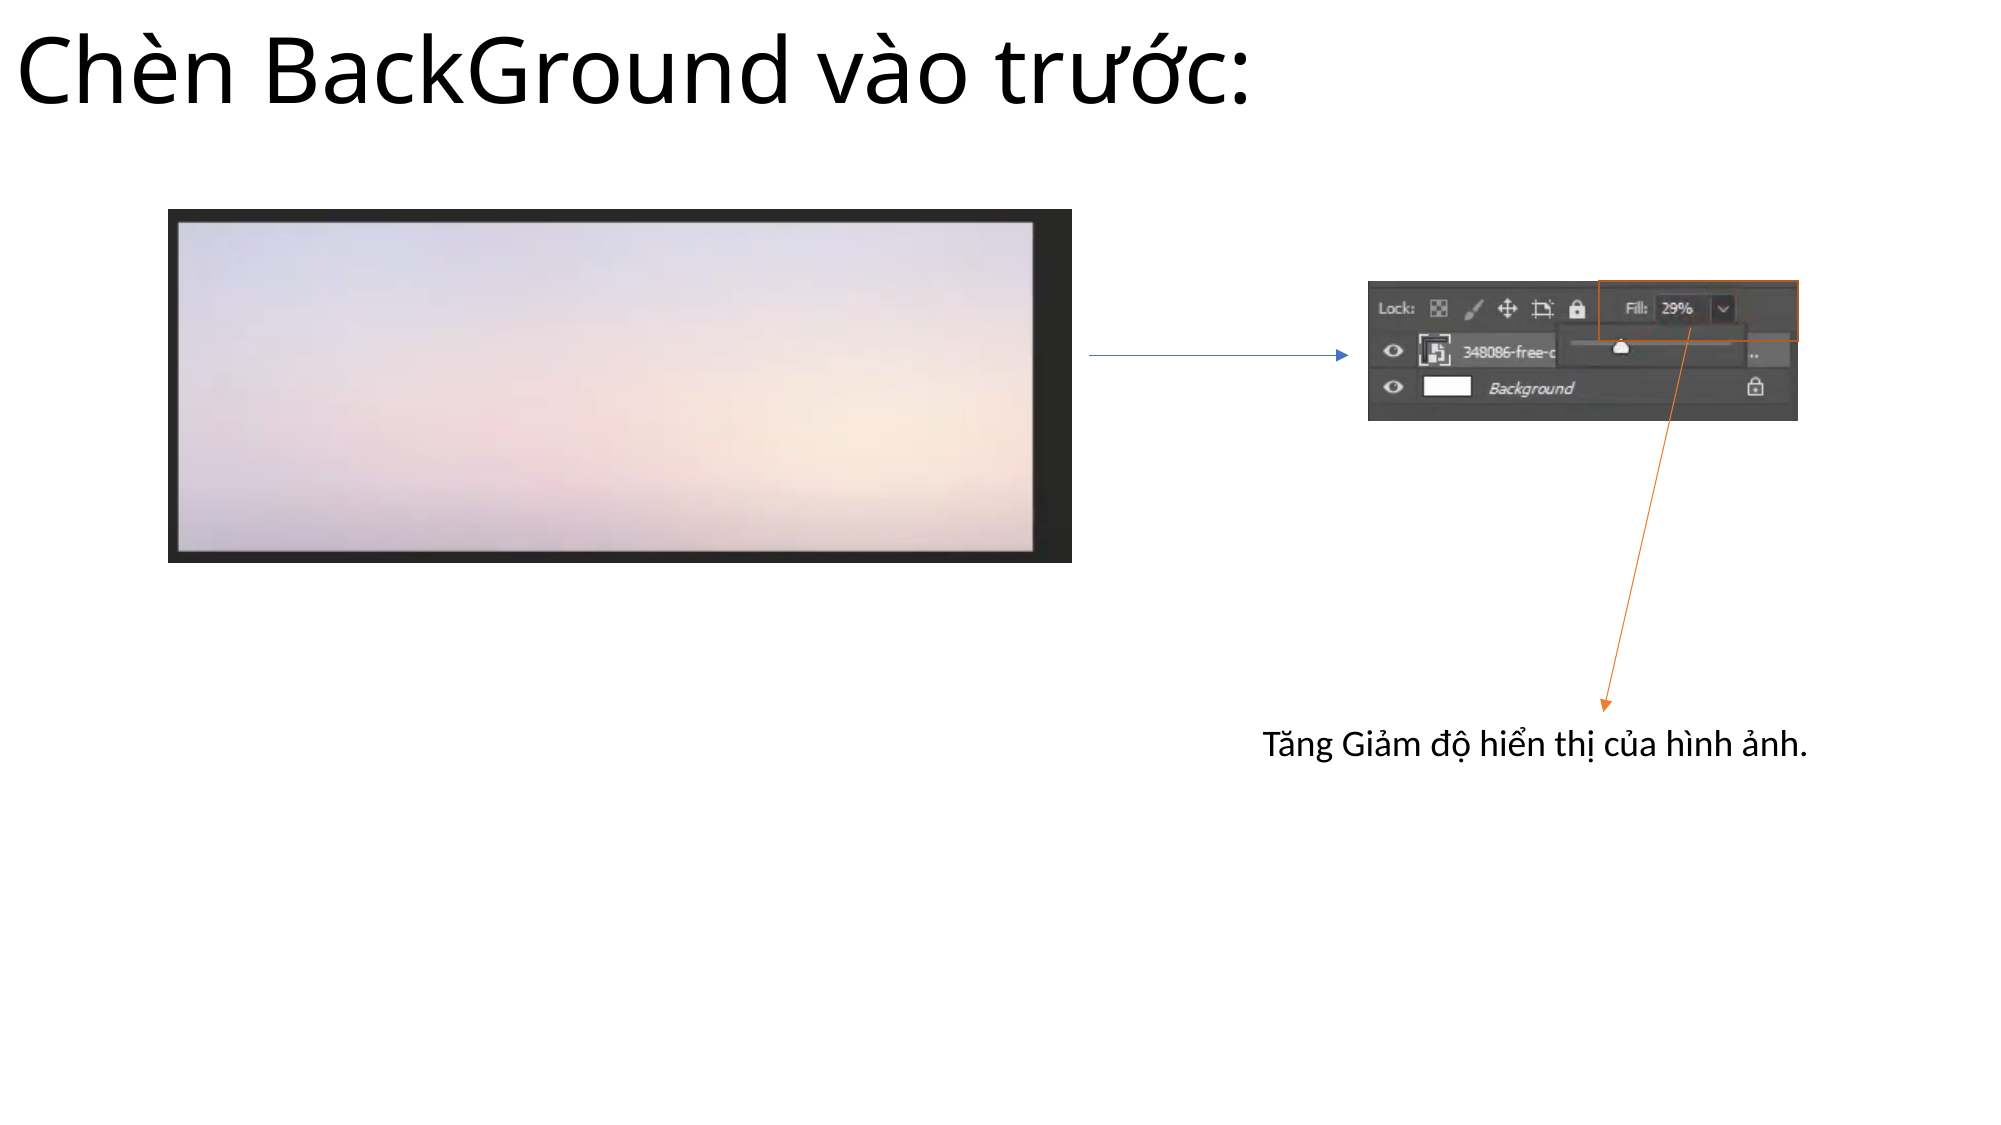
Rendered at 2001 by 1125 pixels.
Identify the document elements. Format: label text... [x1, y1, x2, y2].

picture [168, 209, 1072, 563]
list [1368, 281, 1798, 421]
text_box Tăng Giảm độ hiển thị của hình ảnh. [1248, 712, 1958, 772]
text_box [1603, 327, 1691, 713]
title Chèn BackGround vào trước: [0, 0, 1725, 147]
